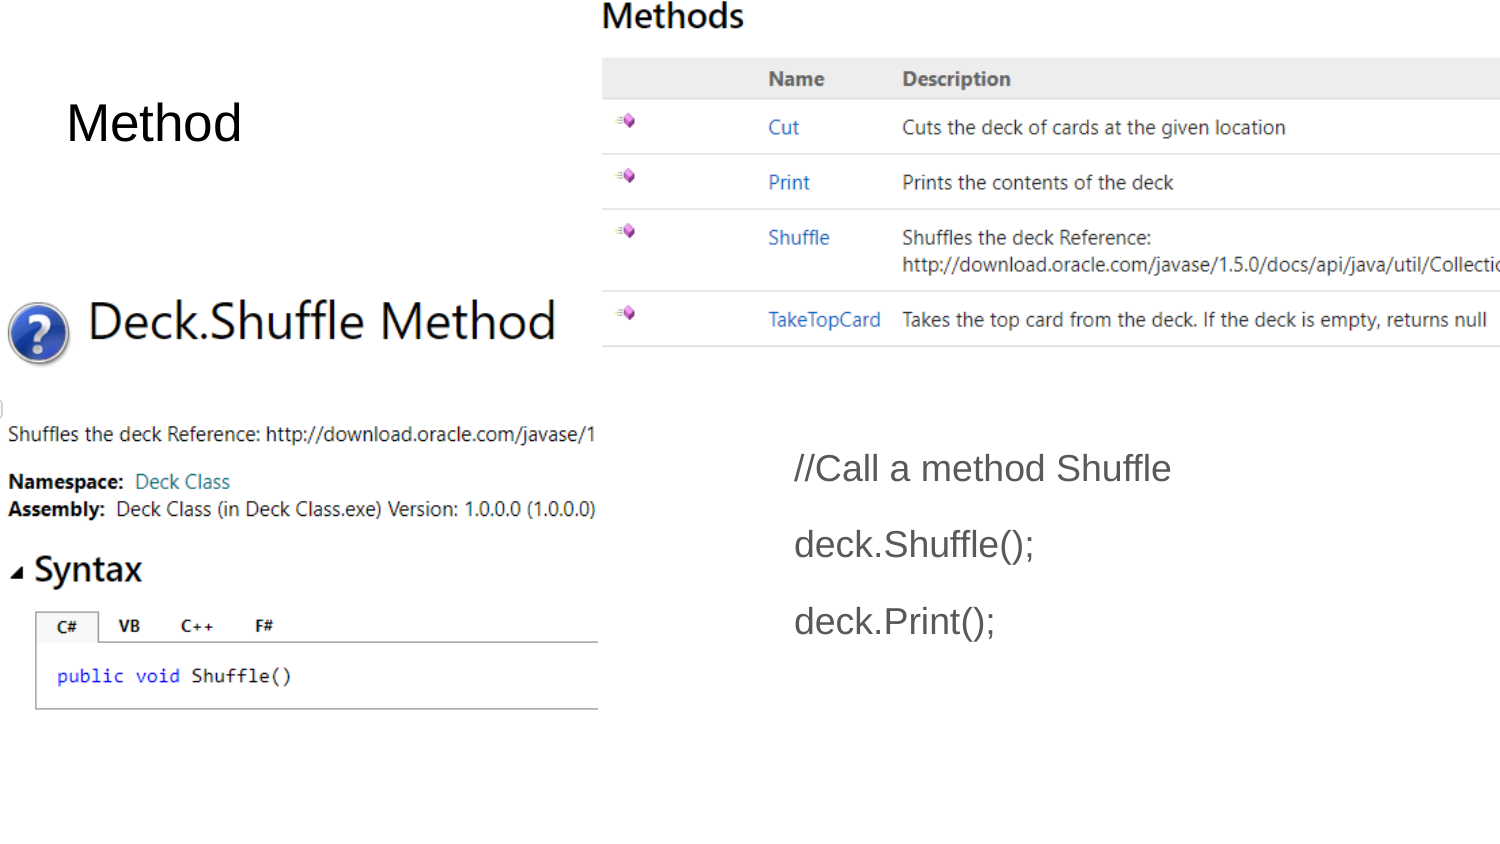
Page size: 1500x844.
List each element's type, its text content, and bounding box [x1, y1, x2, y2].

title Method [51, 72, 592, 167]
picture [0, 0, 1500, 722]
list //Call a method Shuffle deck.Shuffle(); deck.Print(); [779, 421, 1467, 810]
